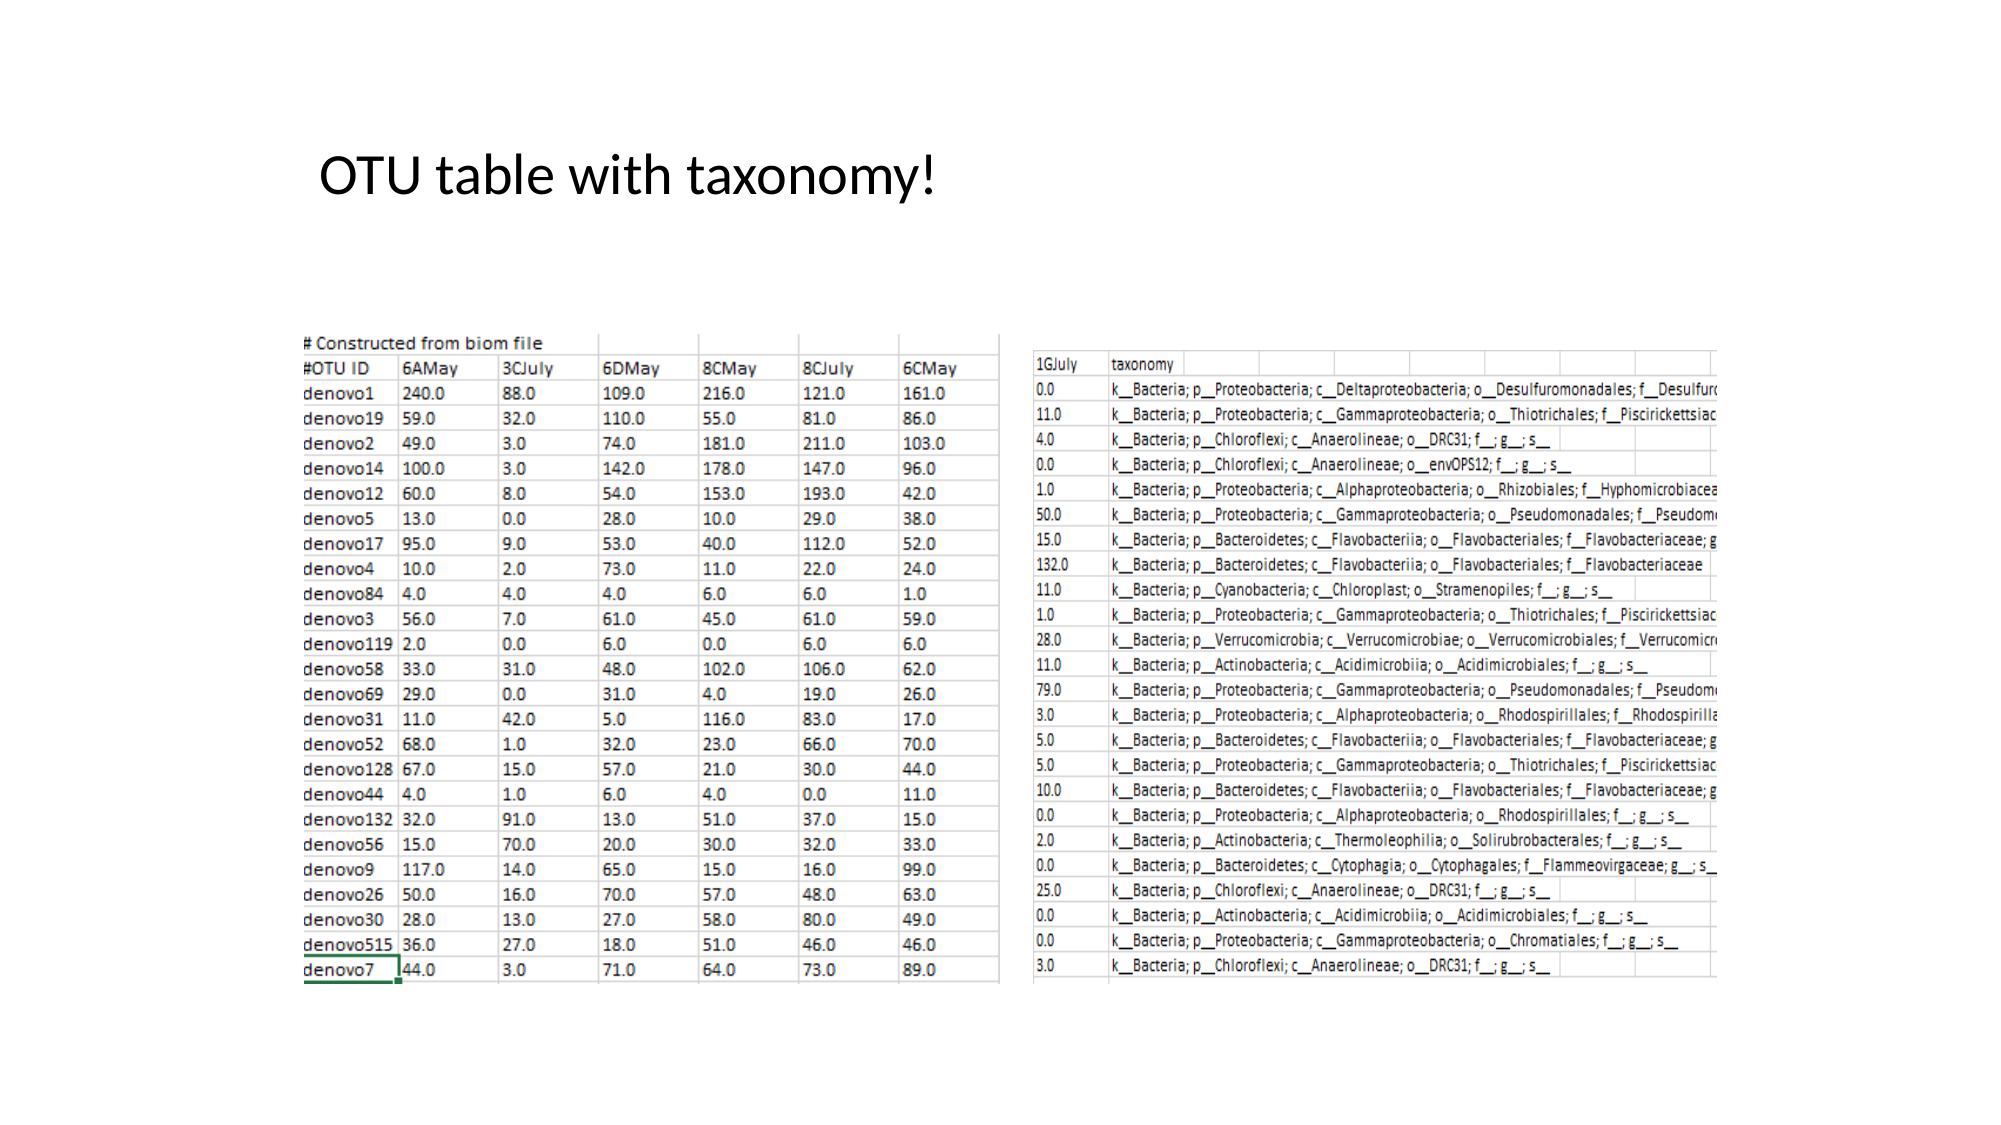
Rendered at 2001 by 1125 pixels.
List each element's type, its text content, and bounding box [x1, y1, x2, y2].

title OTU table with taxonomy! [304, 132, 1599, 351]
picture [1033, 350, 1717, 984]
picture [304, 334, 1000, 984]
